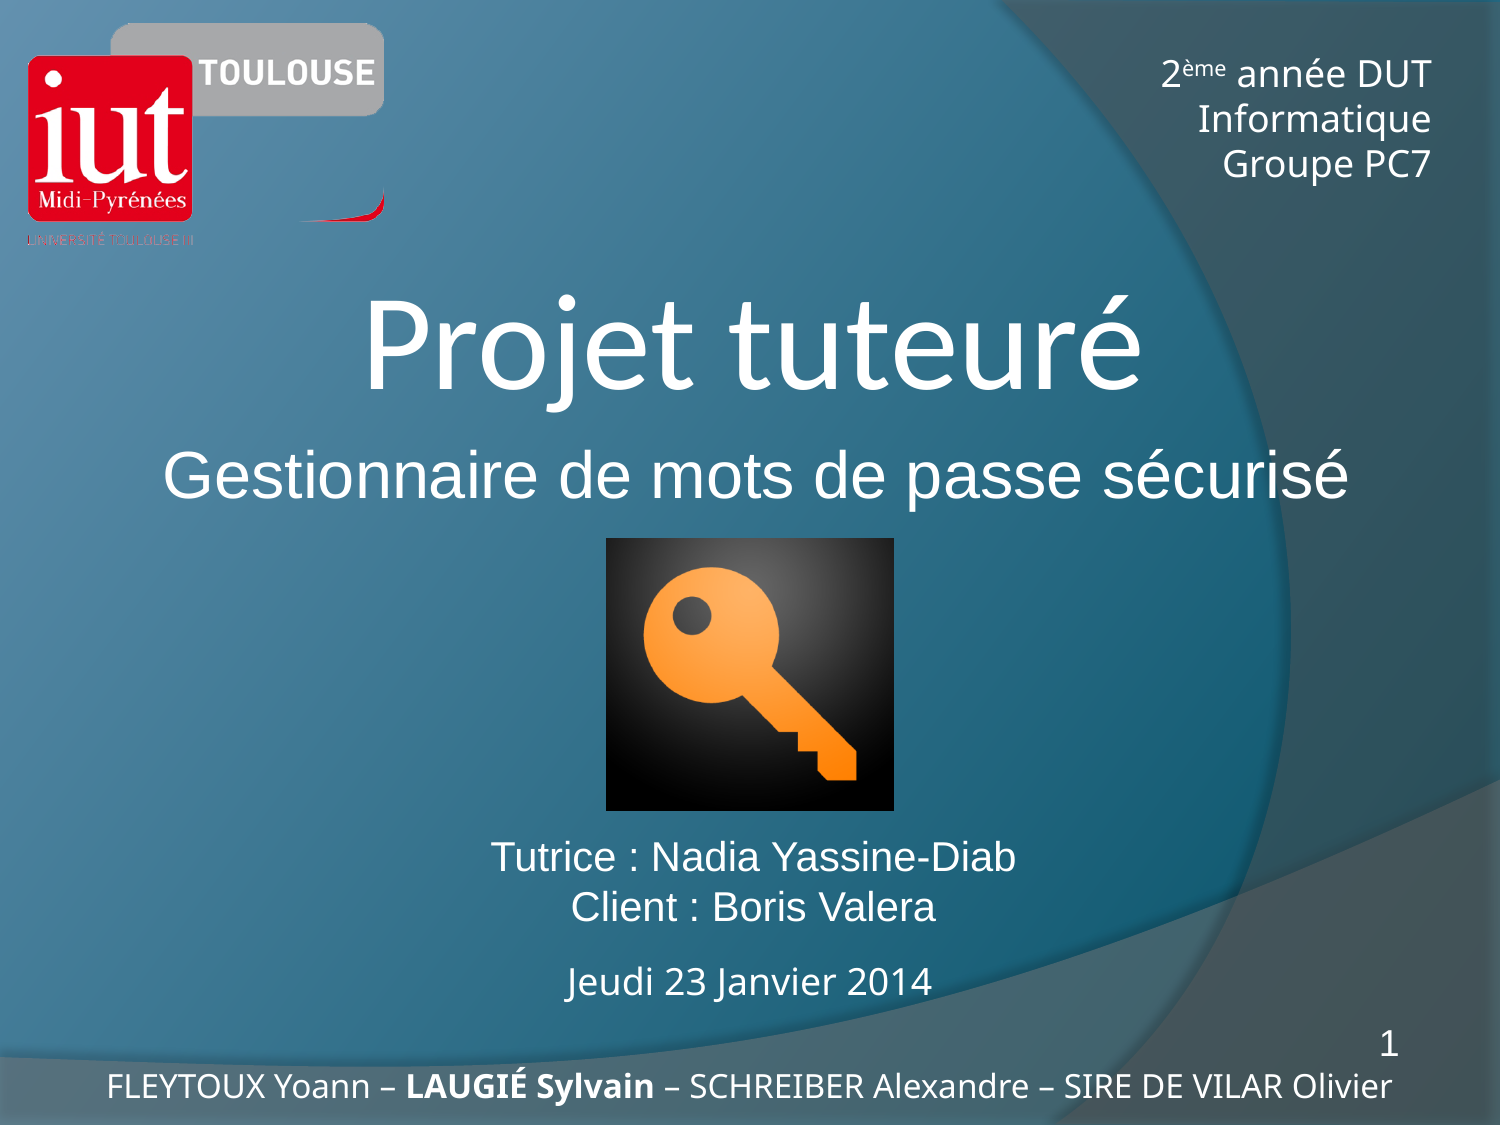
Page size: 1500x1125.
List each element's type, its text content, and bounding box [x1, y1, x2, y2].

text_box 1 [1364, 1011, 1447, 1072]
subtitle Gestionnaire de mots de passe sécurisé [3, 428, 1500, 512]
text_box Jeudi 23 Janvier 2014 [0, 950, 1500, 1011]
text_box FLEYTOUX Yoann – LAUGIÉ Sylvain – SCHREIBER Alexandre – SIRE DE VILAR Olivier [0, 1057, 1500, 1113]
picture [27, 23, 384, 245]
text_box Projet tuteuré [3, 244, 1500, 425]
picture [605, 538, 895, 812]
text_box 2ème année DUT Informatique Groupe PC7 [938, 42, 1447, 193]
text_box Tutrice : Nadia Yassine-Diab Client : Boris Valera [0, 775, 1500, 930]
